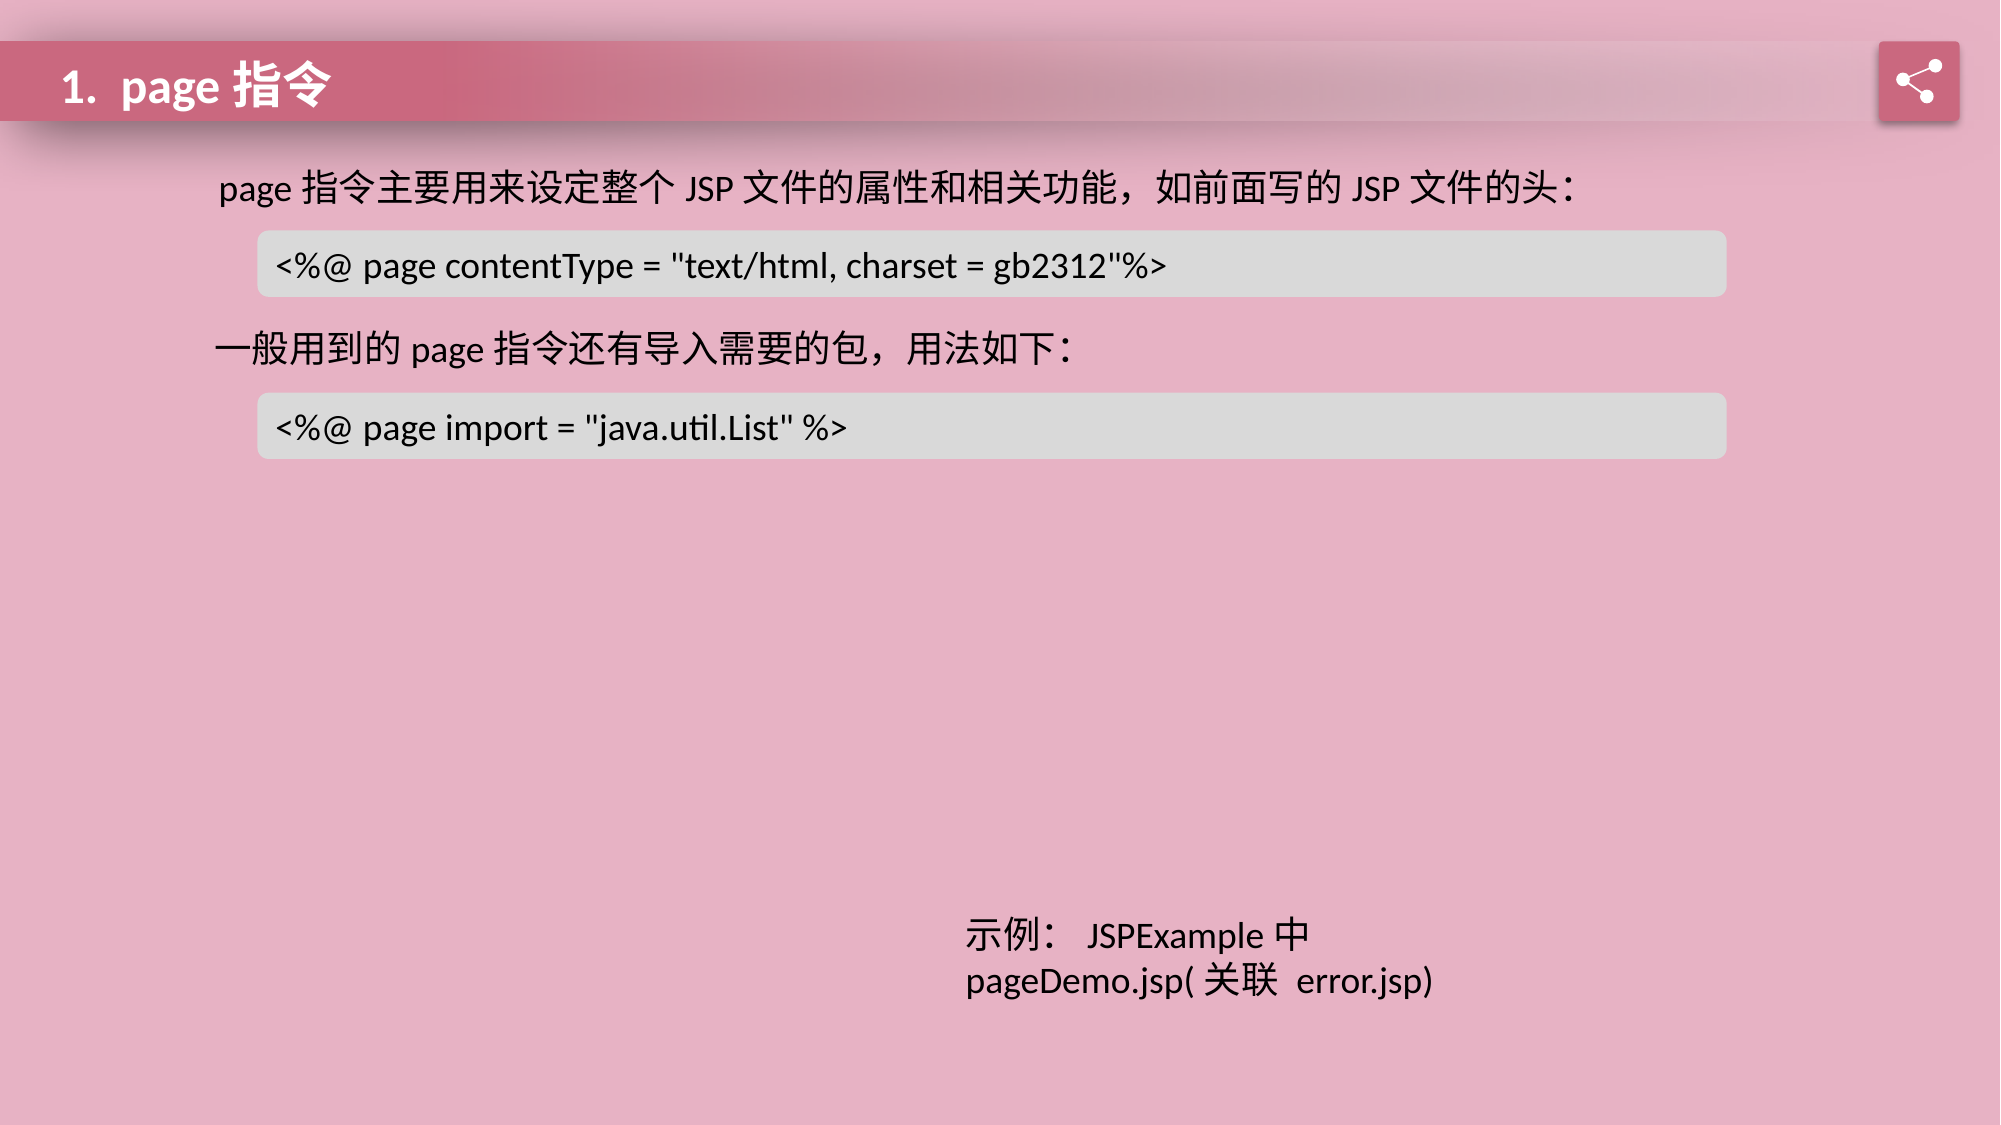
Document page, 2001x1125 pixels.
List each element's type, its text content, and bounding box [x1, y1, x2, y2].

text_box 一般用到的page指令还有导入需要的包，用法如下： [199, 317, 1109, 378]
text_box <%@ page contentType = "text/html, charset = gb2312"%> [257, 230, 1727, 297]
text_box <%@ page import = "java.util.List" %> [257, 392, 1727, 459]
text_box 1. page指令 [44, 46, 654, 121]
text_box page指令主要用来设定整个JSP文件的属性和相关功能，如前面写的JSP文件的头： [204, 157, 1634, 217]
text_box 示例：JSPExample中 pageDemo.jsp(关联 error.jsp) [950, 903, 1494, 1009]
